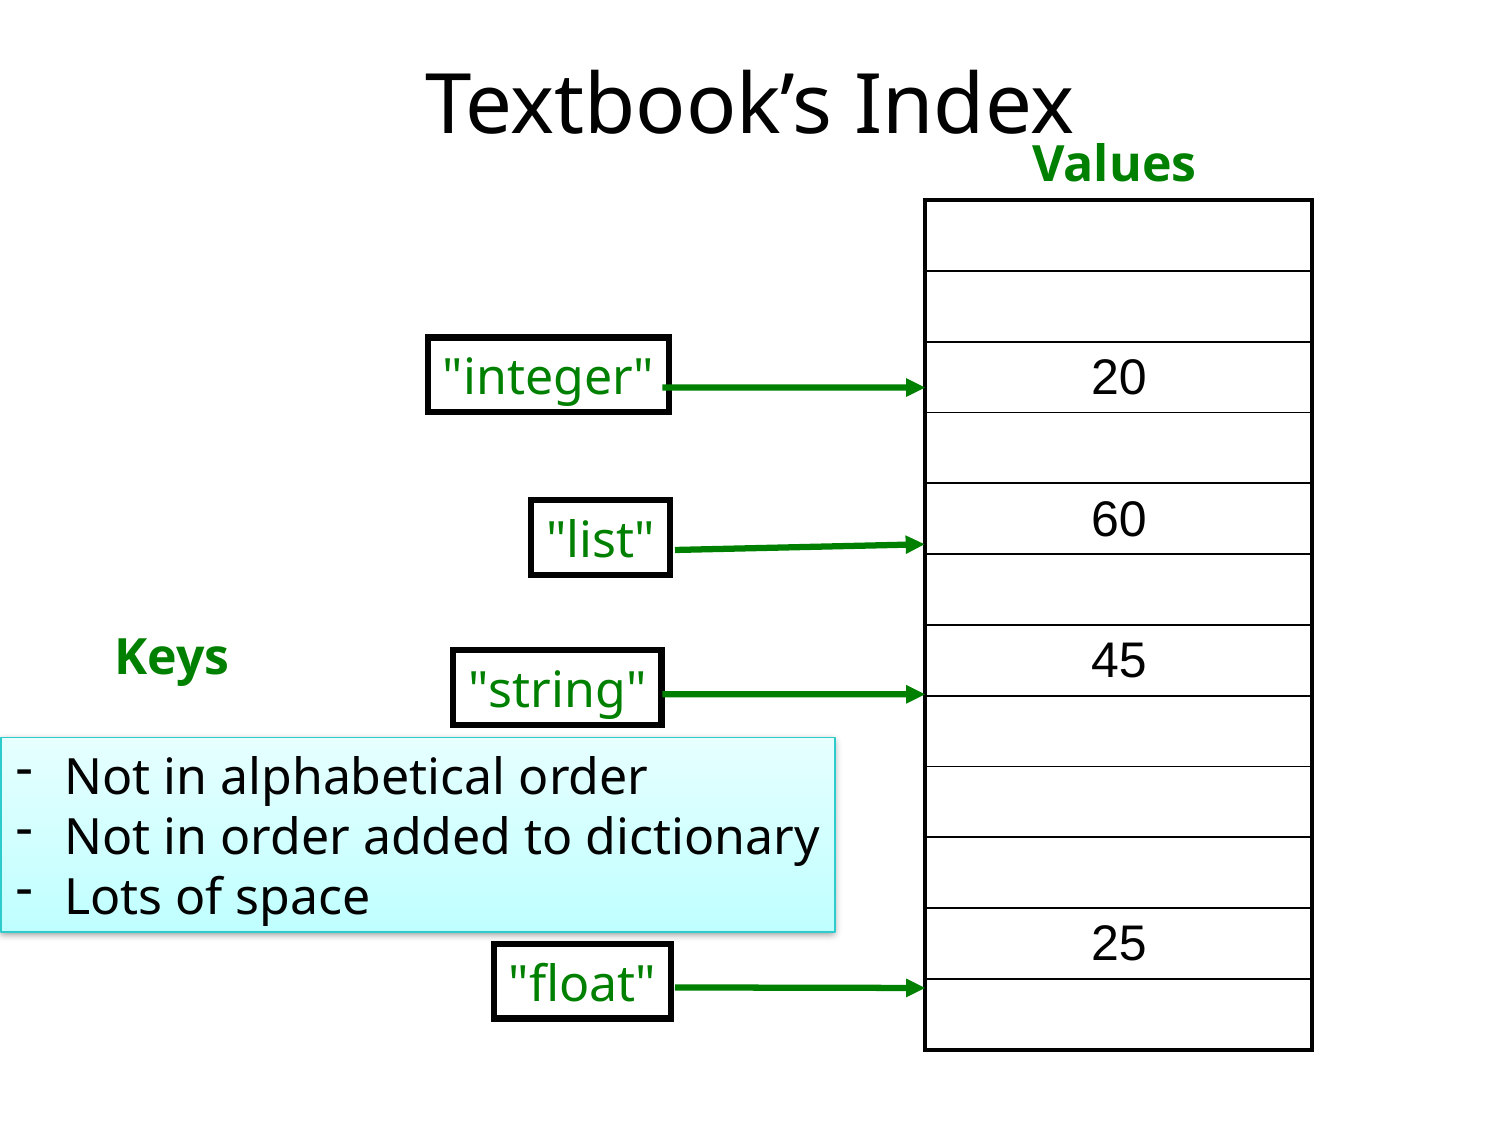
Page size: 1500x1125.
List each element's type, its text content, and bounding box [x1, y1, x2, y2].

table_cell [927, 555, 1310, 624]
table_cell [927, 697, 1310, 766]
table_cell [927, 767, 1310, 836]
text_box "integer" [428, 337, 669, 413]
text_box Keys [99, 617, 245, 693]
table_cell [927, 413, 1310, 482]
title Textbook’s Index [37, 12, 1463, 188]
text_box "string" [453, 649, 662, 725]
table_cell [927, 272, 1310, 341]
text_box [674, 981, 925, 995]
text_box [662, 688, 925, 701]
table_cell 25 [927, 909, 1310, 978]
text_box [662, 381, 925, 394]
table_cell 45 [927, 626, 1310, 695]
text_box "list" [531, 499, 670, 575]
table_cell [927, 980, 1310, 1048]
text_box "float" [494, 943, 672, 1019]
text_box [674, 538, 925, 551]
table_cell 20 [927, 343, 1310, 412]
table_header [927, 202, 1310, 270]
text_box Values [1017, 124, 1212, 200]
table_cell 60 [927, 484, 1310, 553]
table_cell [927, 838, 1310, 907]
text_box Not in alphabetical order Not in order added to dictionary Lots of space [0, 737, 836, 933]
